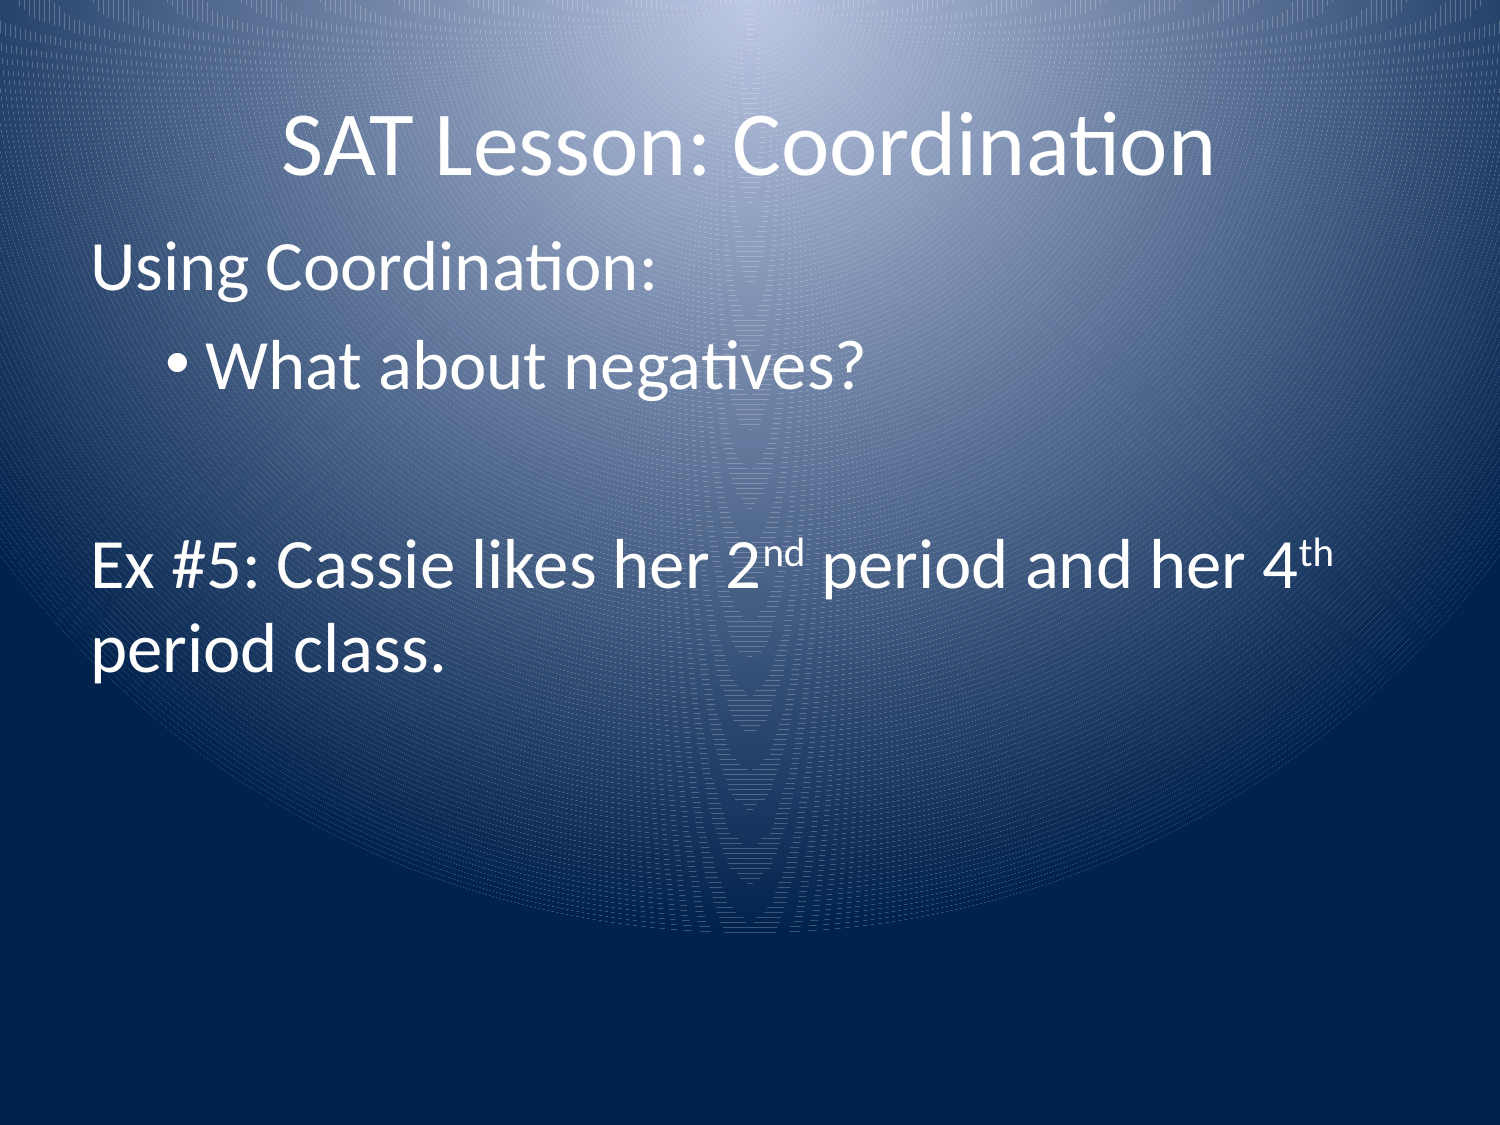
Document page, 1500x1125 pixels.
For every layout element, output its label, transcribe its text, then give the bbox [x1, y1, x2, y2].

list Using Coordination: What about negatives? Ex #5: Cassie likes her 2nd period and her 4th period class. [74, 212, 1426, 1043]
title SAT Lesson: Coordination [74, 44, 1426, 212]
